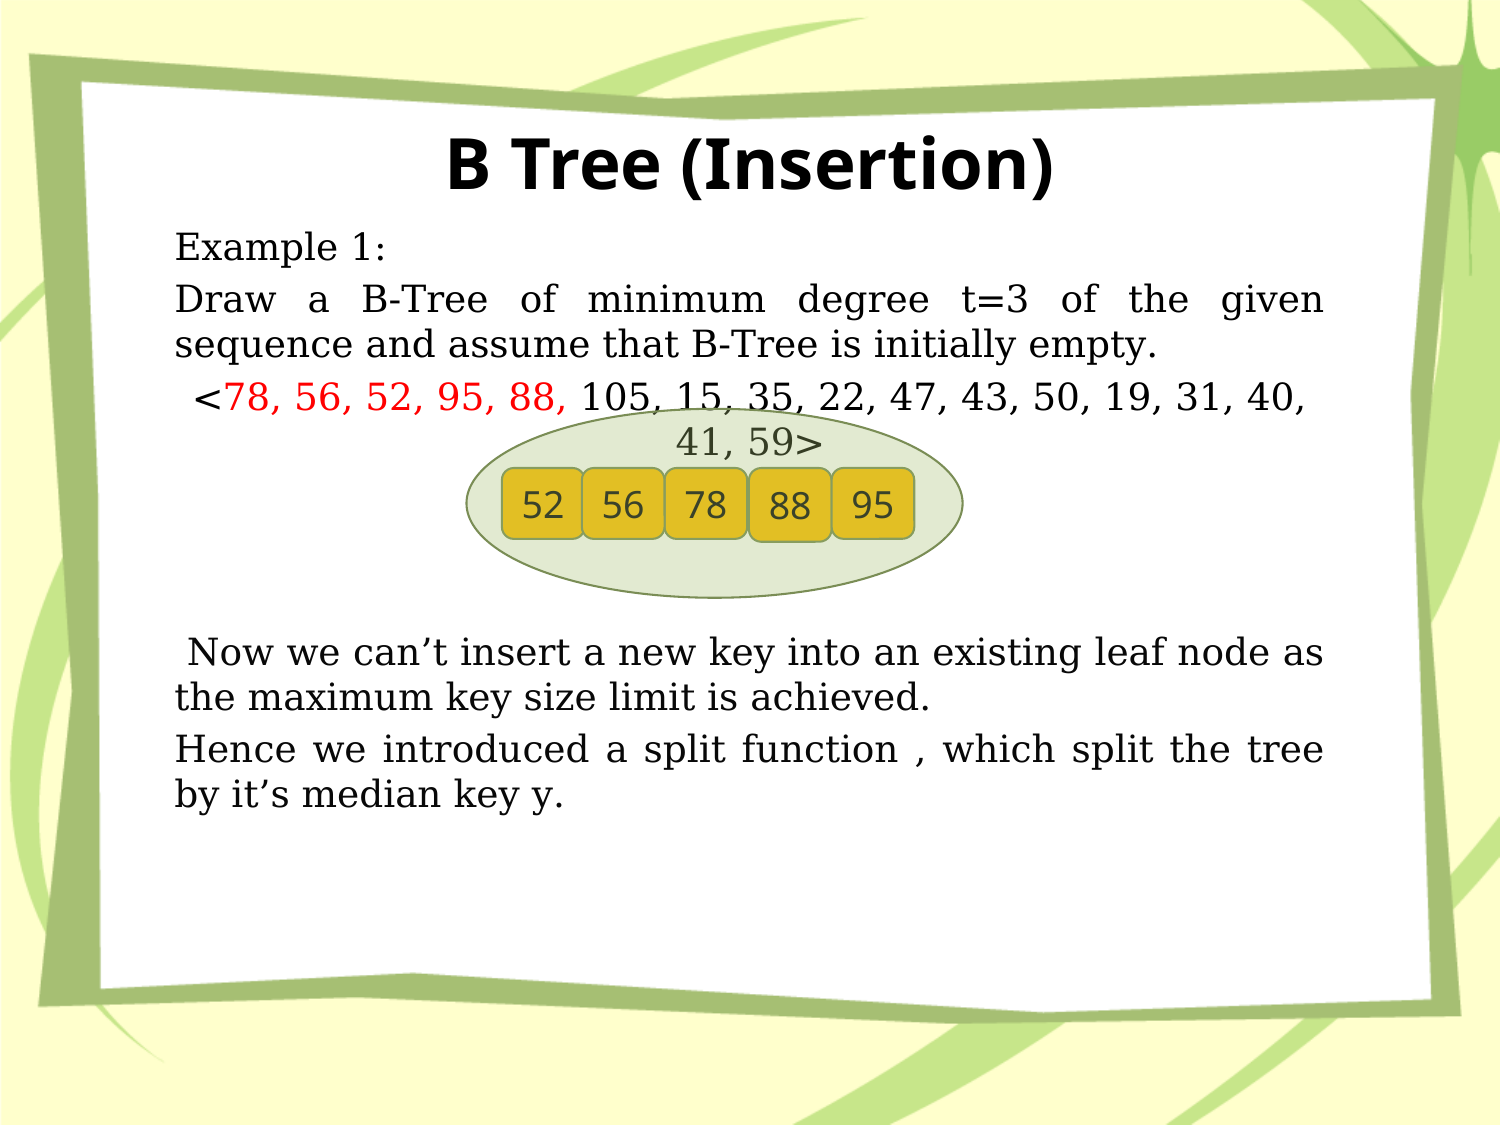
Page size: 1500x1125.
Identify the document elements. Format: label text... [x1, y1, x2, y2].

text_box [465, 407, 964, 599]
picture [0, 0, 1500, 1125]
title B Tree (Insertion) [75, 101, 1425, 220]
text_box Example 1: Draw a B-Tree of minimum degree t=3 of the given sequence and assume that B-Tree is initially empty. <78, 56, 52, 95, 88, 105, 15, 35, 22, 47, 43, 50, 19, 31, 40, 41, 59> Now we can’t insert a new key into an existing leaf node as the maximum key size limit is achieved. Hence we introduced a split function , which split the tree by it’s median key y. [159, 215, 1341, 976]
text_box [501, 467, 915, 542]
